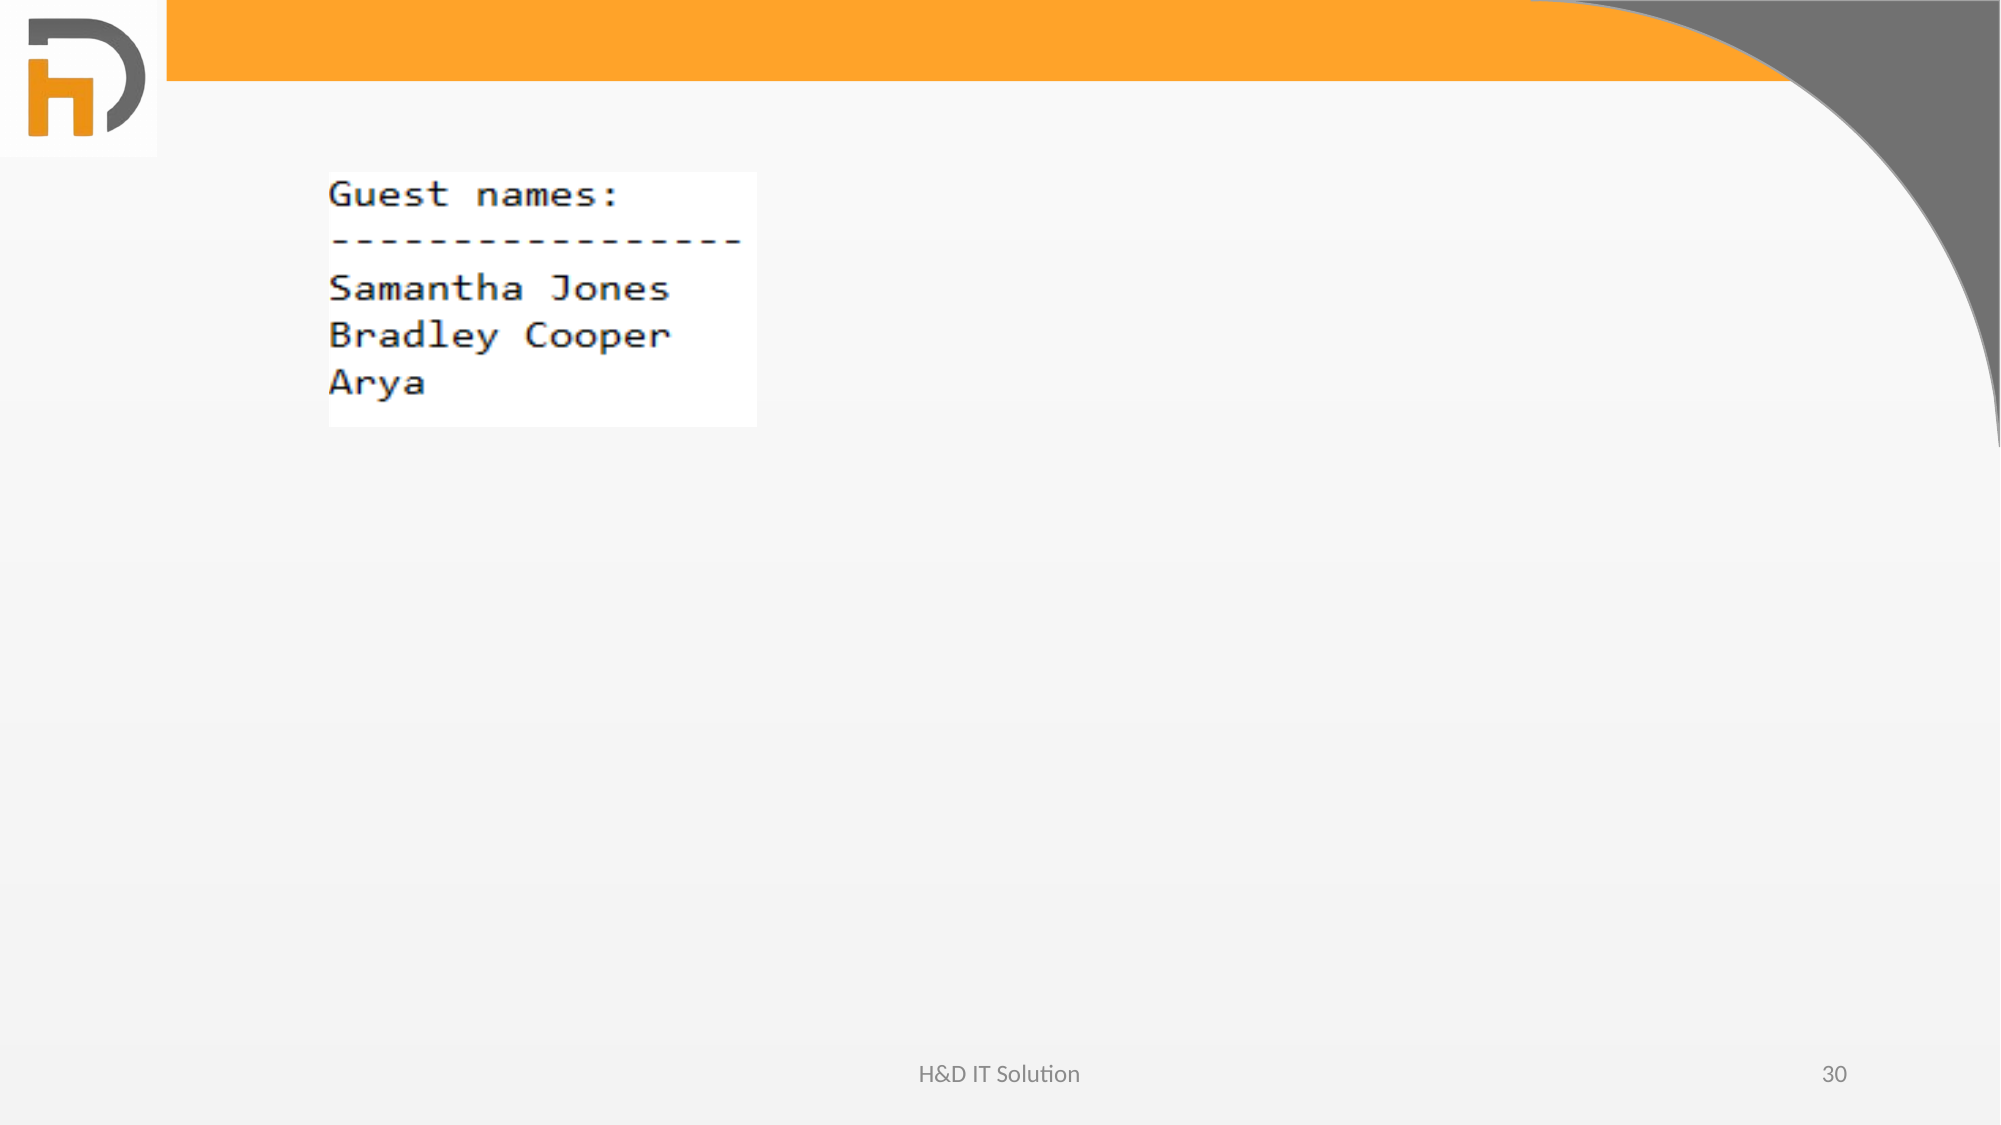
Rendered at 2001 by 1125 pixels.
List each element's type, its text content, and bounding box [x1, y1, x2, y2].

slide_number 30 [1412, 1042, 1863, 1103]
footer H&D IT Solution [662, 1042, 1338, 1103]
picture [0, 0, 157, 157]
picture [329, 172, 757, 427]
